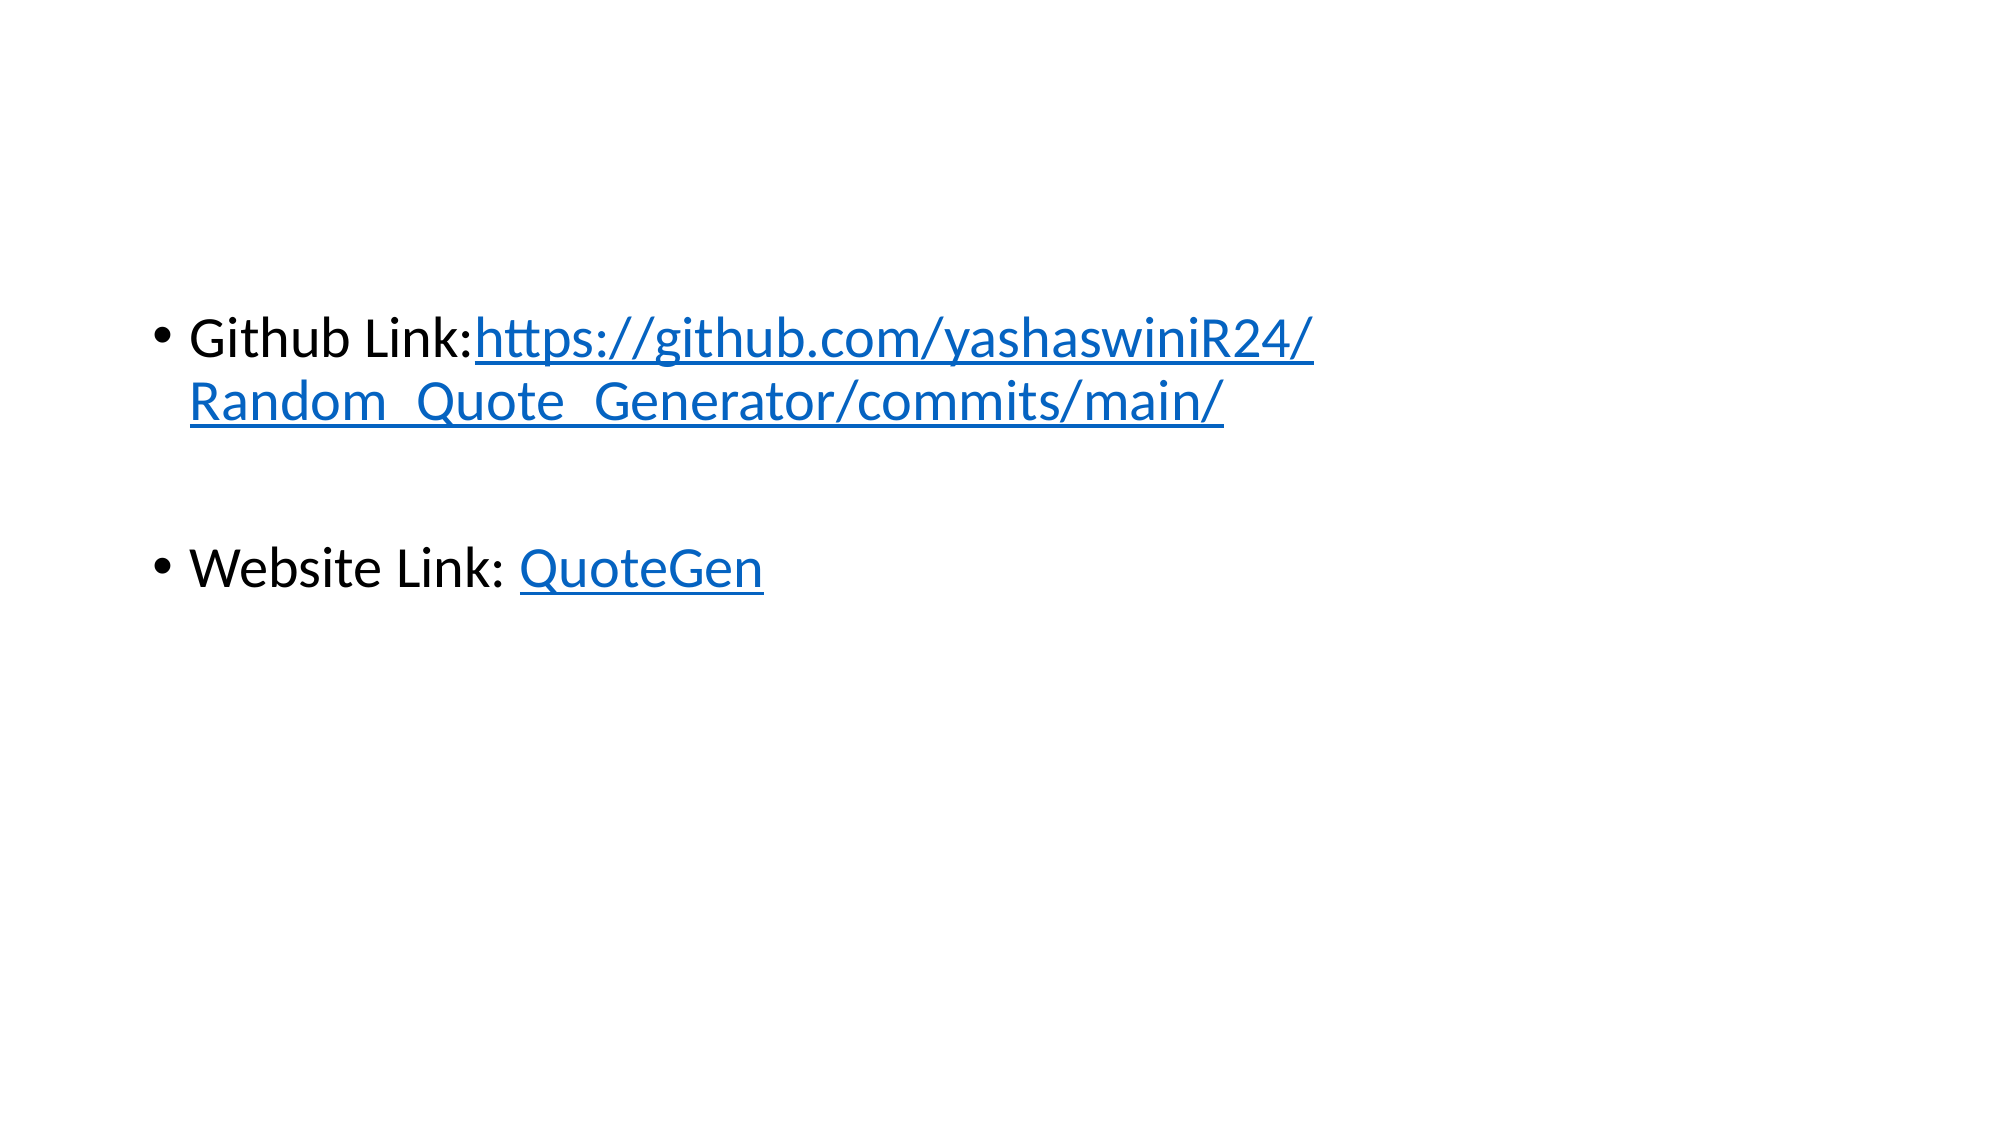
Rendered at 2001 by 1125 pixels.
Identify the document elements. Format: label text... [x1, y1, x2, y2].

list Github Link:https://github.com/yashaswiniR24/Random_Quote_Generator/commits/main/ Website Link: QuoteGen [137, 299, 1863, 1014]
